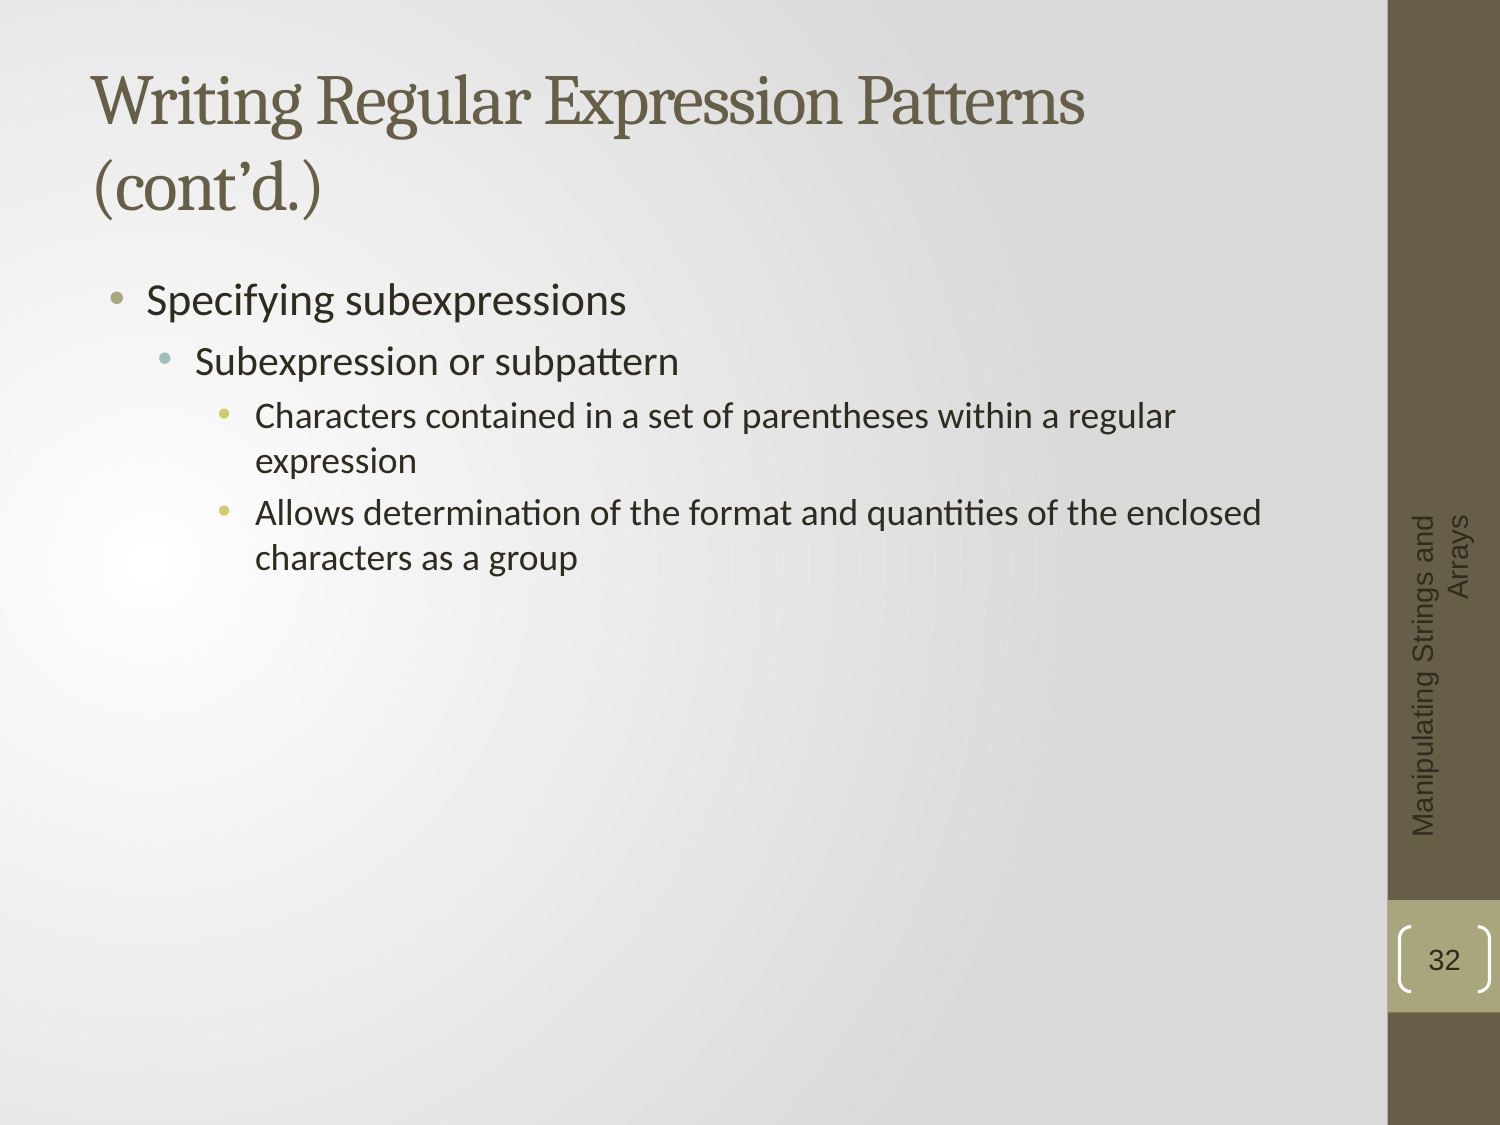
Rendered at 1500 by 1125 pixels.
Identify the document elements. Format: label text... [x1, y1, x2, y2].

slide_number 32 [1397, 925, 1492, 994]
list Specifying subexpressions Subexpression or subpattern Characters contained in a set of parentheses within a regular expression Allows determination of the format and quantities of the enclosed characters as a group [75, 262, 1325, 1050]
title Writing Regular Expression Patterns (cont’d.) [75, 45, 1325, 233]
footer Manipulating Strings and Arrays [1408, 500, 1469, 889]
